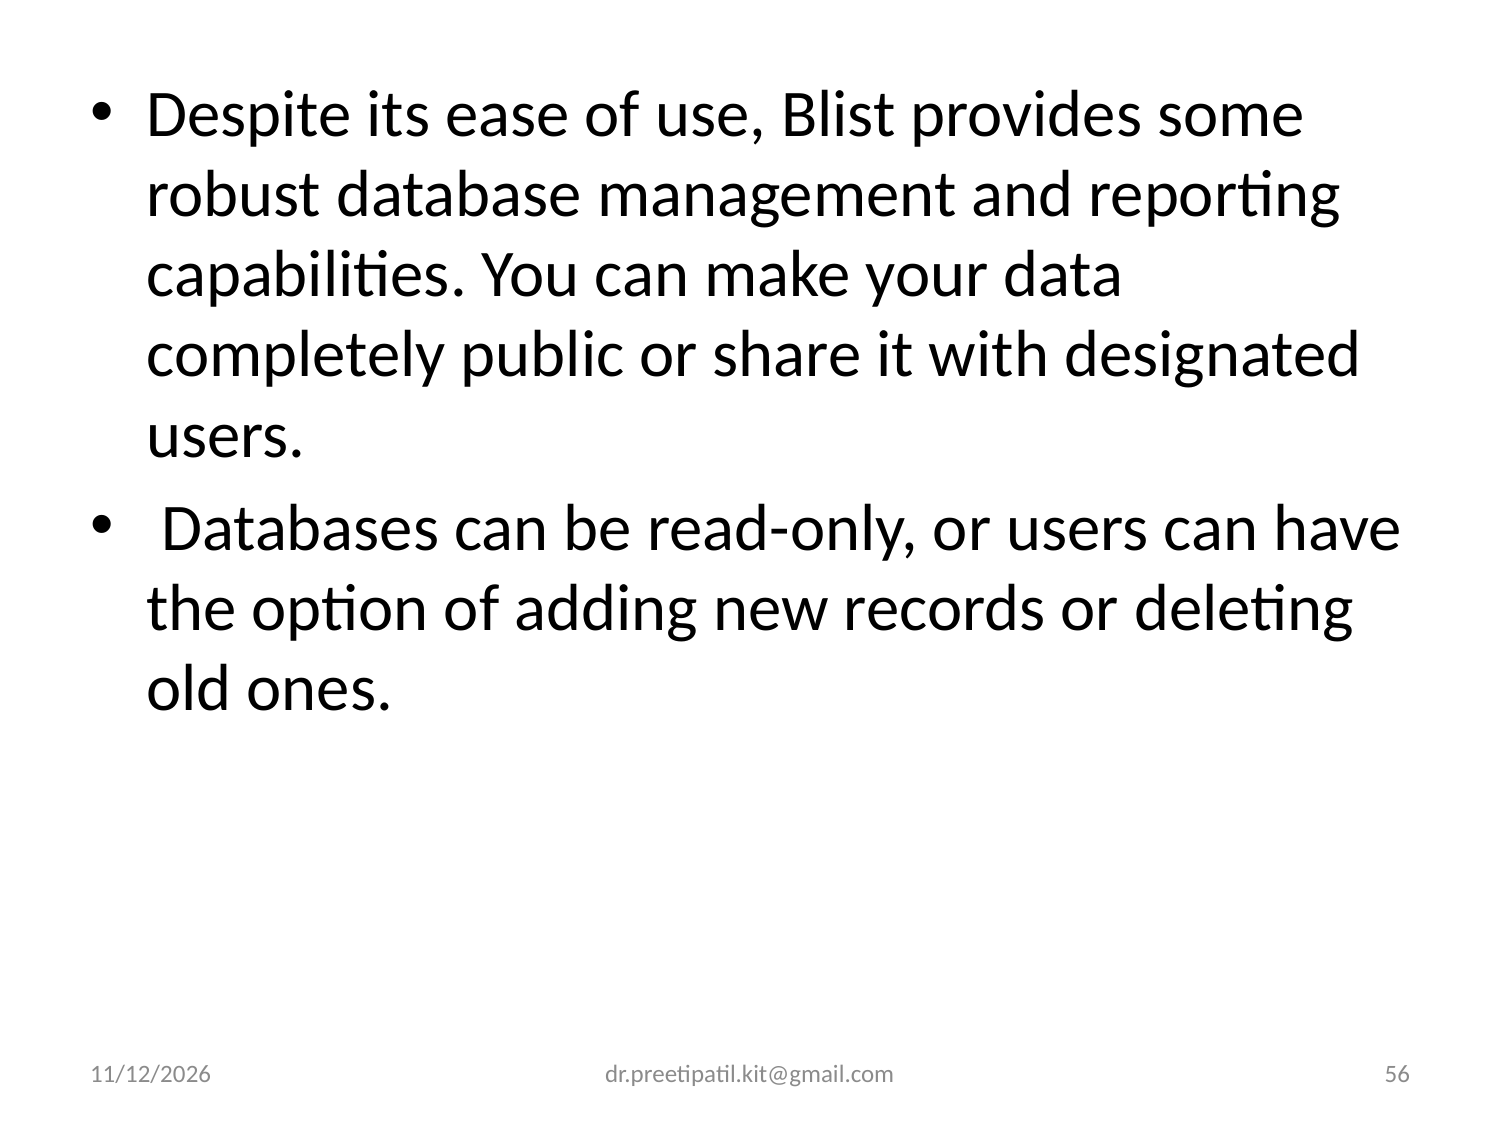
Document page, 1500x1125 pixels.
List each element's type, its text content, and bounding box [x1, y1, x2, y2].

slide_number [75, 1042, 425, 1103]
slide_number 56 [1074, 1042, 1425, 1103]
list Despite its ease of use, Blist provides some robust database management and reporting capabilities. You can make your data completely public or share it with designated users. Databases can be read-only, or users can have the option of adding new records or deleting old ones. [75, 62, 1450, 1005]
footer dr.preetipatil.kit@gmail.com [512, 1042, 988, 1103]
